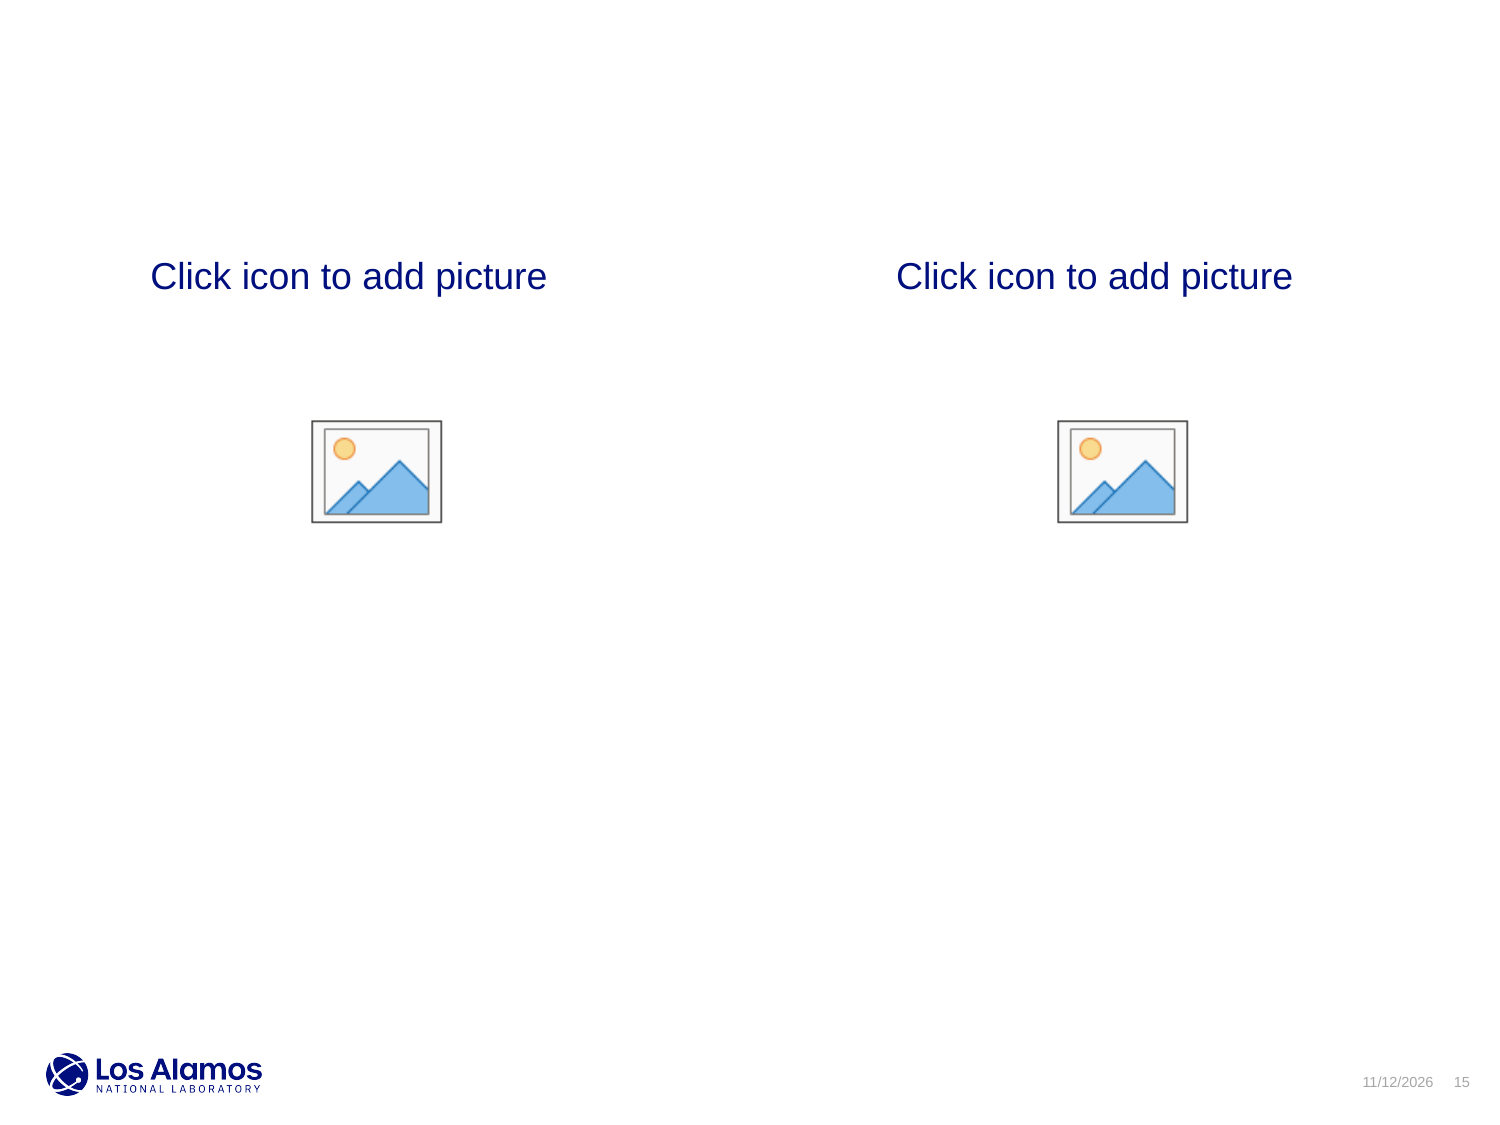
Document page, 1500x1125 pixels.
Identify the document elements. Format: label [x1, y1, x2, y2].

picture [46, 1053, 262, 1096]
picture [74, 249, 680, 694]
picture [820, 249, 1425, 694]
